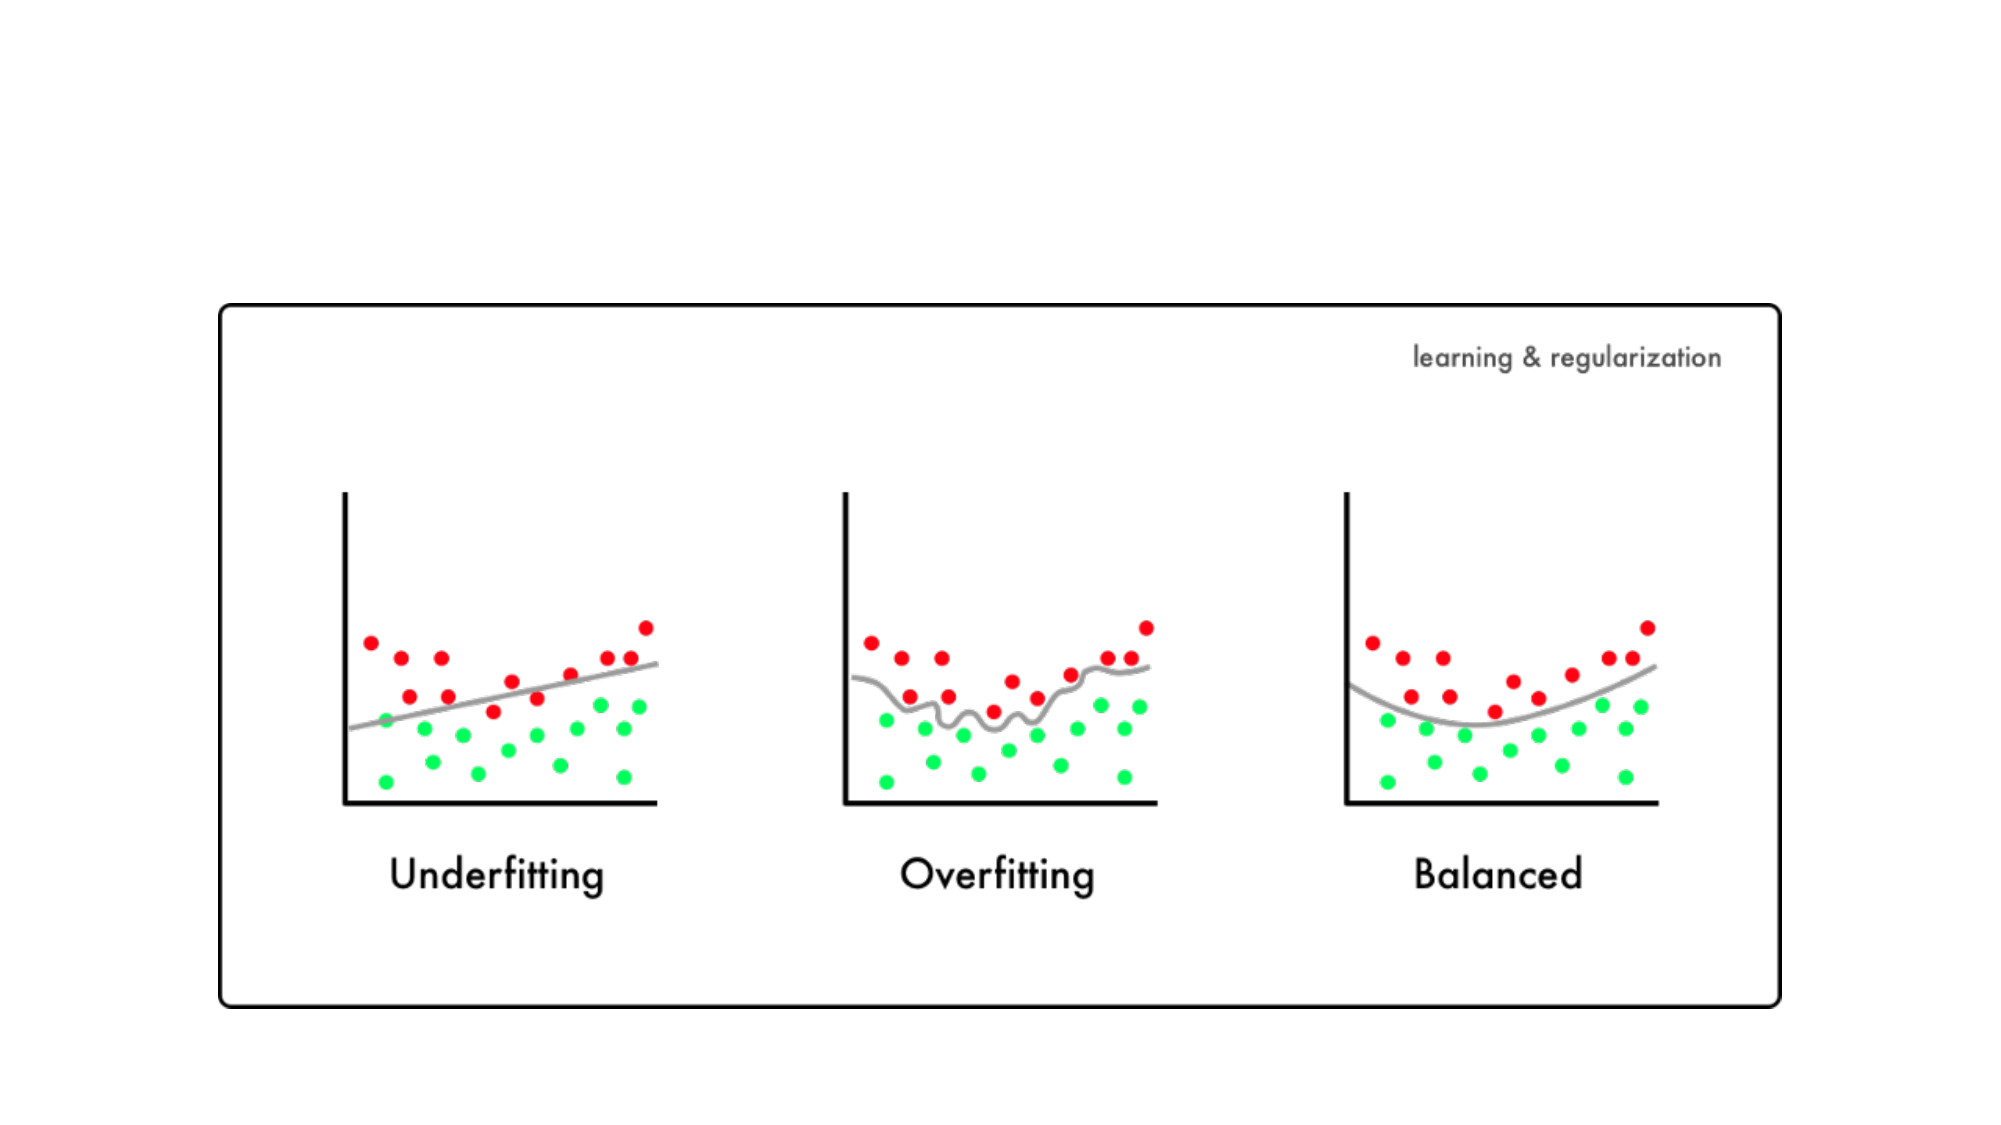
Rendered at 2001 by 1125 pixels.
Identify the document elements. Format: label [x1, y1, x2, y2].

list [218, 303, 1782, 1009]
